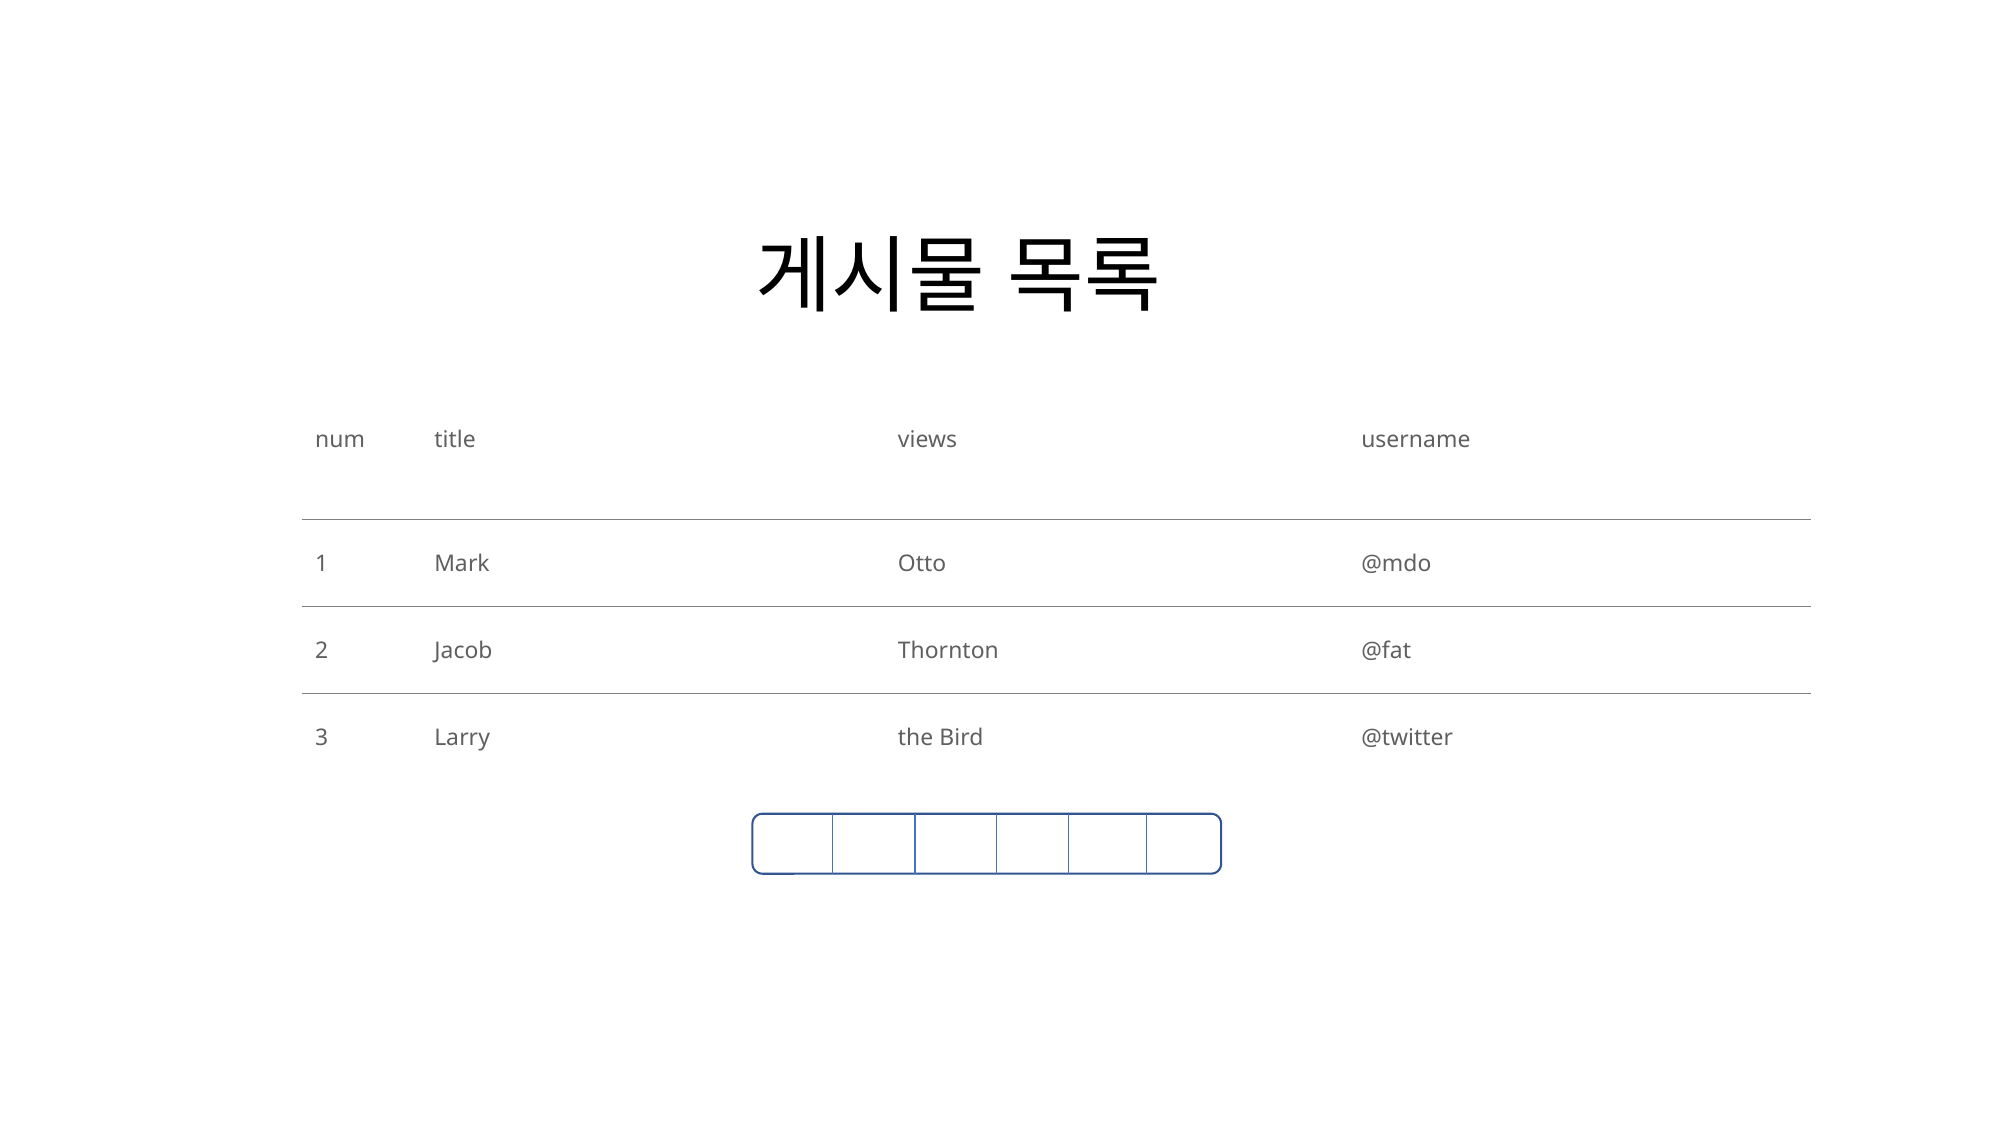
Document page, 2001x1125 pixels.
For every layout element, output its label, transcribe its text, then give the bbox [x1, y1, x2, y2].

table_cell @fat [1348, 607, 1811, 693]
table_header num [302, 365, 421, 519]
table_cell Jacob [421, 607, 884, 693]
table_cell Mark [421, 520, 884, 606]
table_cell @twitter [1348, 694, 1811, 780]
table_cell the Bird [884, 694, 1348, 780]
table_cell @mdo [1348, 520, 1811, 606]
table_header title [421, 365, 884, 519]
table_header views [884, 365, 1348, 519]
table_cell 2 [302, 607, 421, 693]
table_header username [1348, 358, 1811, 519]
table_cell Larry [421, 694, 884, 780]
text_box 게시물 목록 [259, 179, 1658, 365]
table_cell 3 [302, 694, 421, 780]
table_cell Otto [884, 520, 1348, 606]
text_box 11 [751, 812, 1223, 875]
table_cell 1 [302, 520, 421, 606]
table_cell Thornton [884, 607, 1348, 693]
